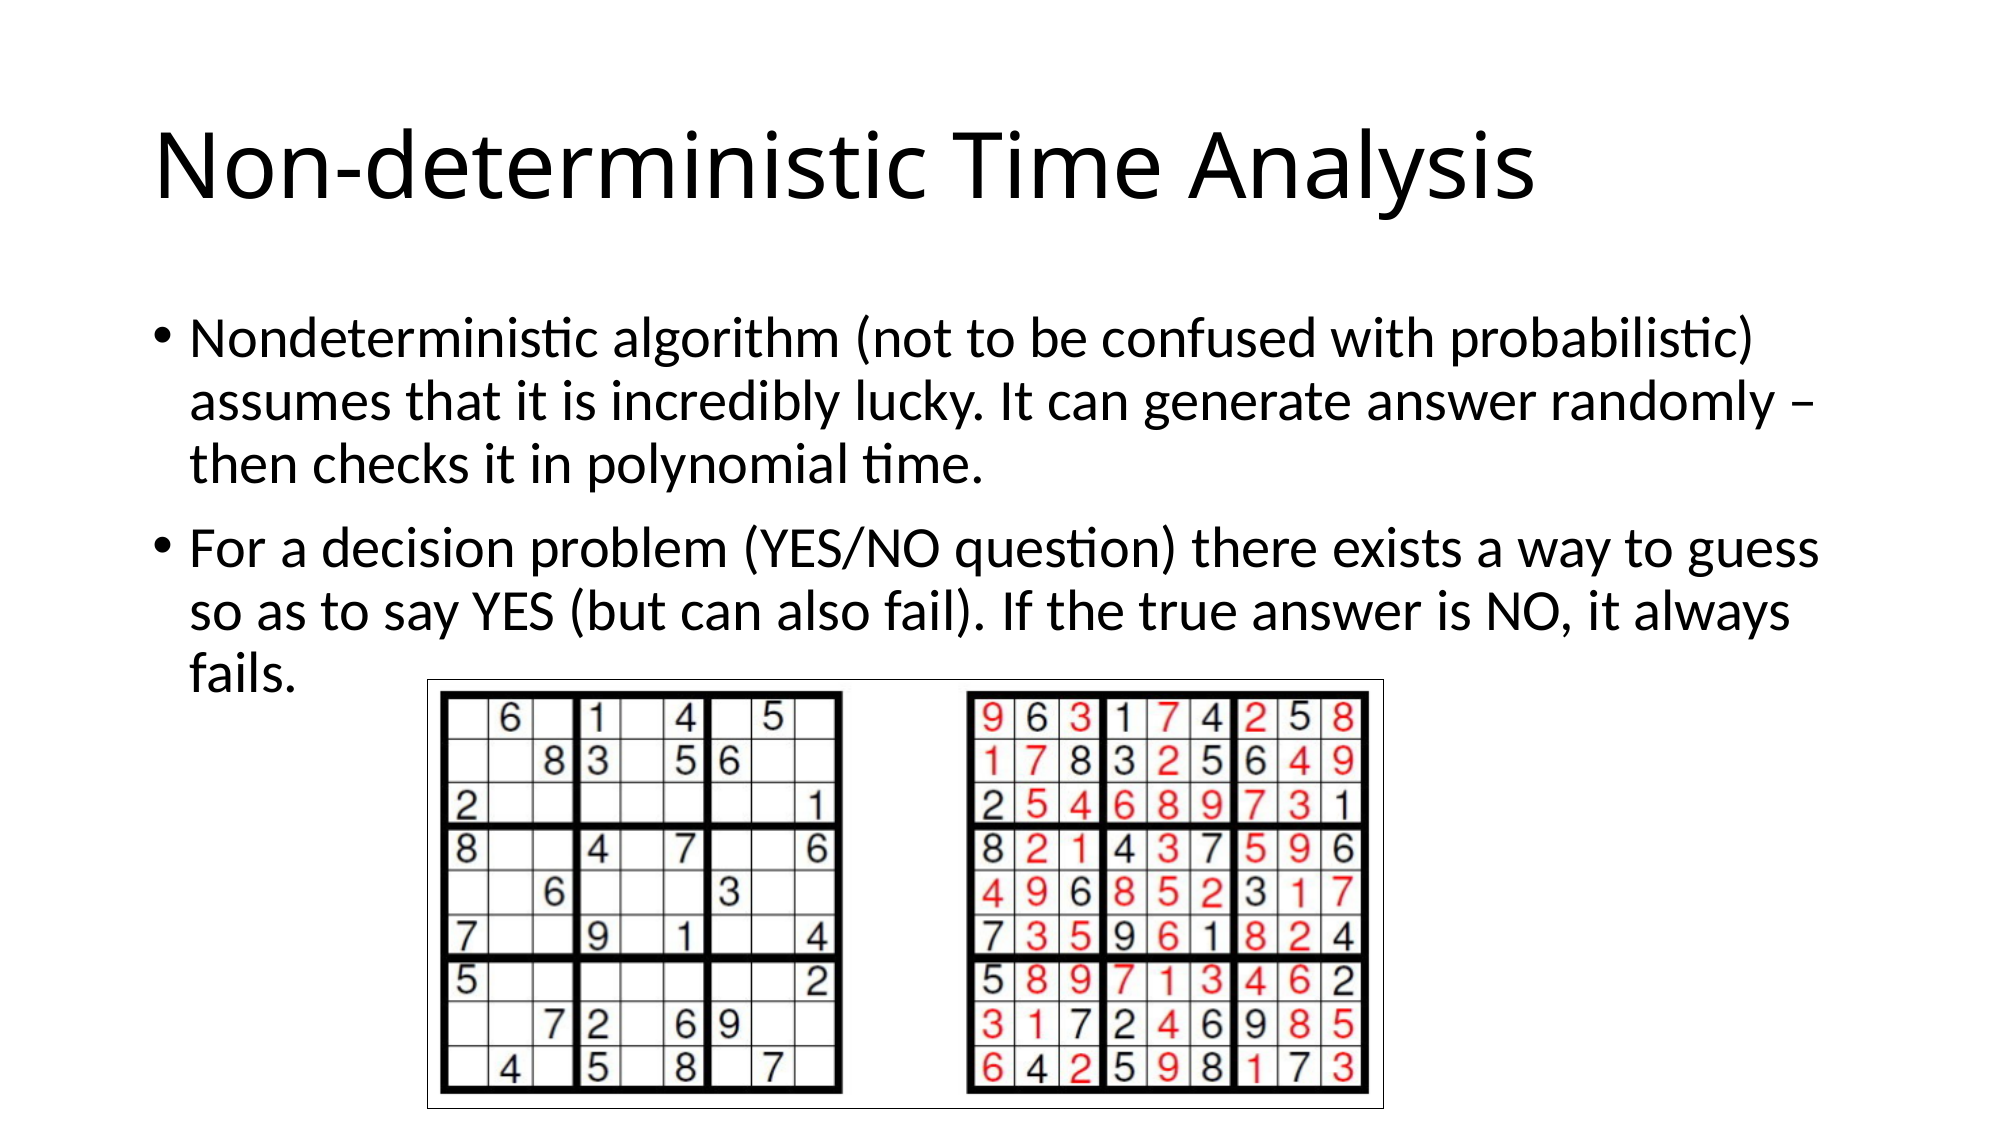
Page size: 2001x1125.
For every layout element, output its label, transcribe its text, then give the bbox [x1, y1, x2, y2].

picture [427, 679, 1384, 1109]
title Non-deterministic Time Analysis [137, 59, 1863, 278]
list Nondeterministic algorithm (not to be confused with probabilistic) assumes that it is incredibly lucky. It can generate answer randomly – then checks it in polynomial time. For a decision problem (YES/NO question) there exists a way to guess so as to say YES (but can also fail). If the true answer is NO, it always fails. [137, 299, 1863, 1014]
